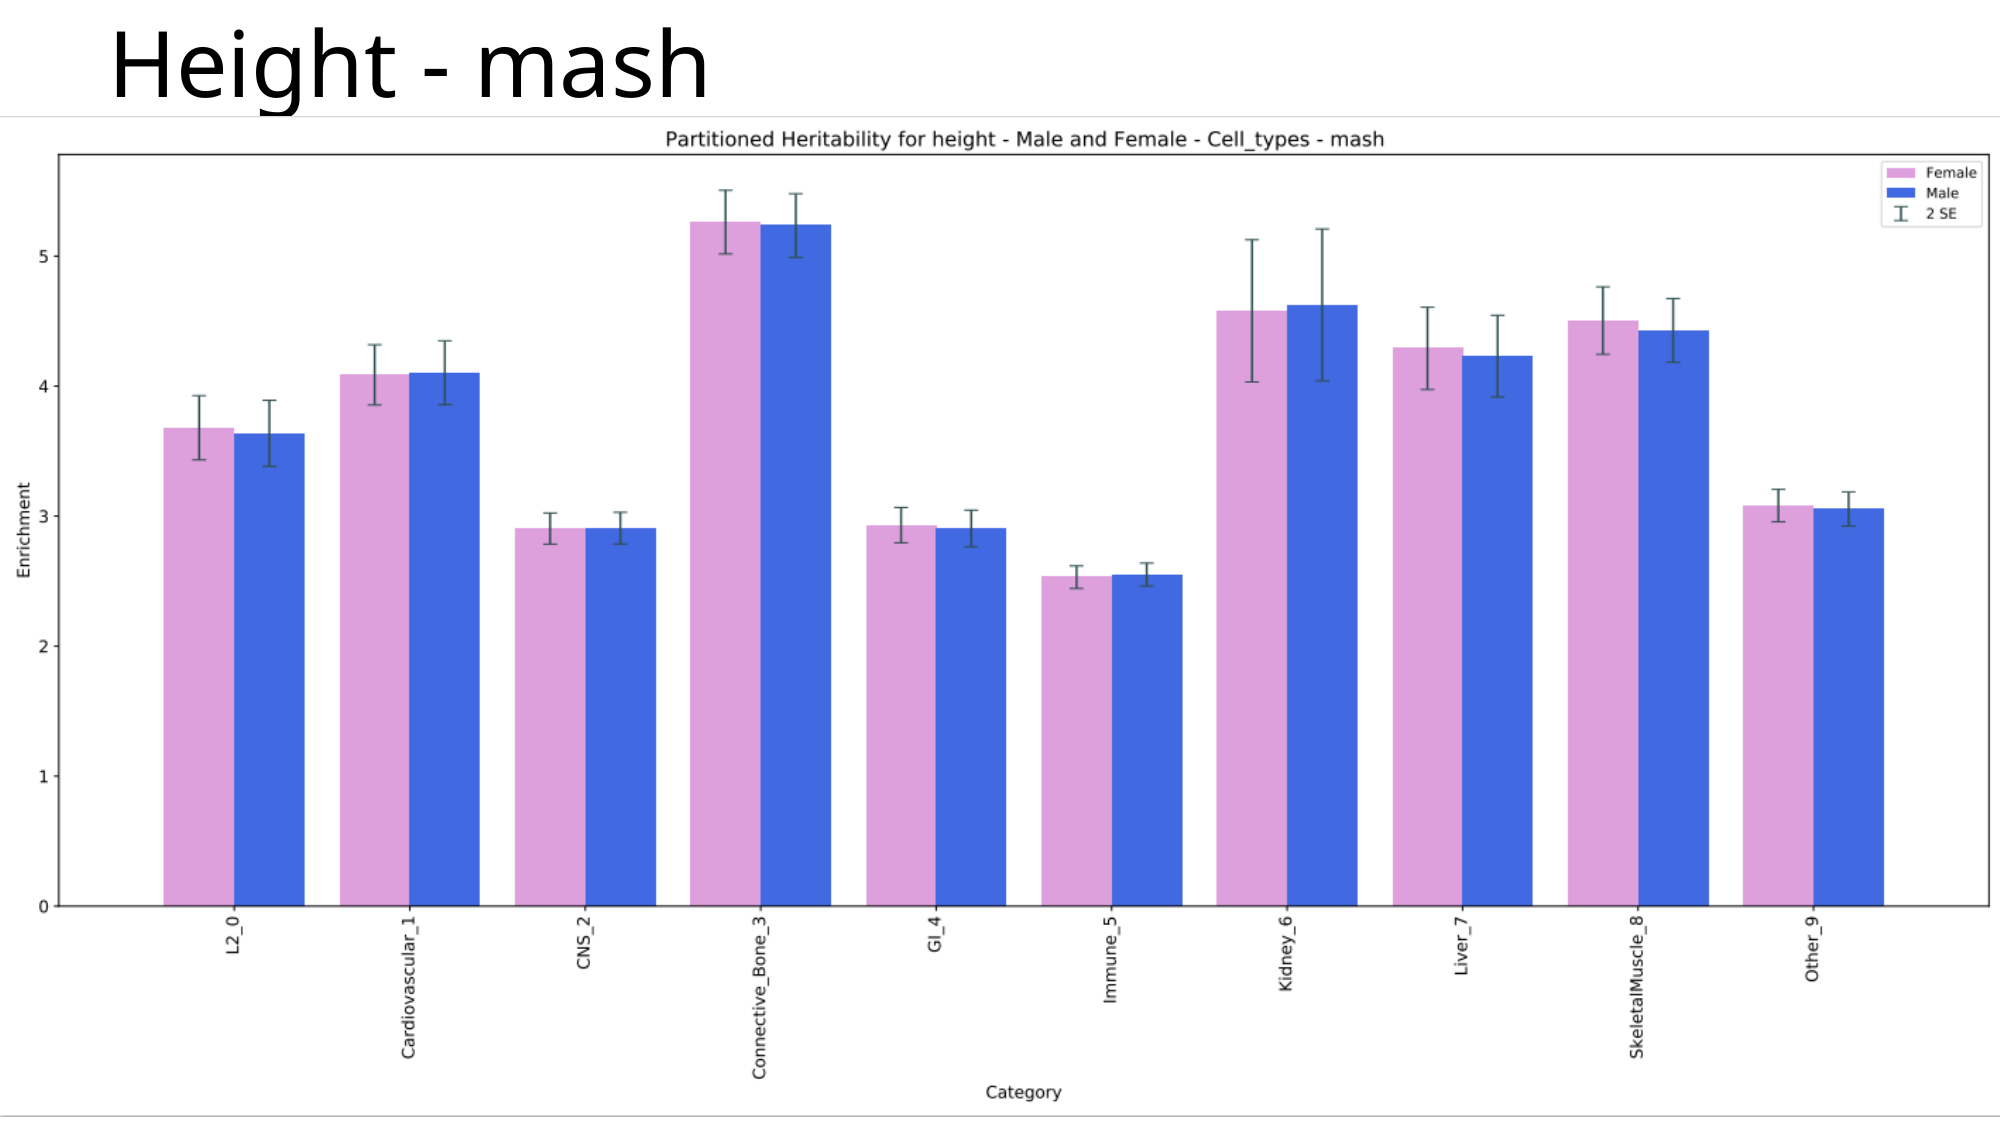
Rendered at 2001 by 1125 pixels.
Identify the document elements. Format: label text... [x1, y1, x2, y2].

picture [0, 116, 2000, 1117]
title Height - mash [93, 0, 1819, 116]
